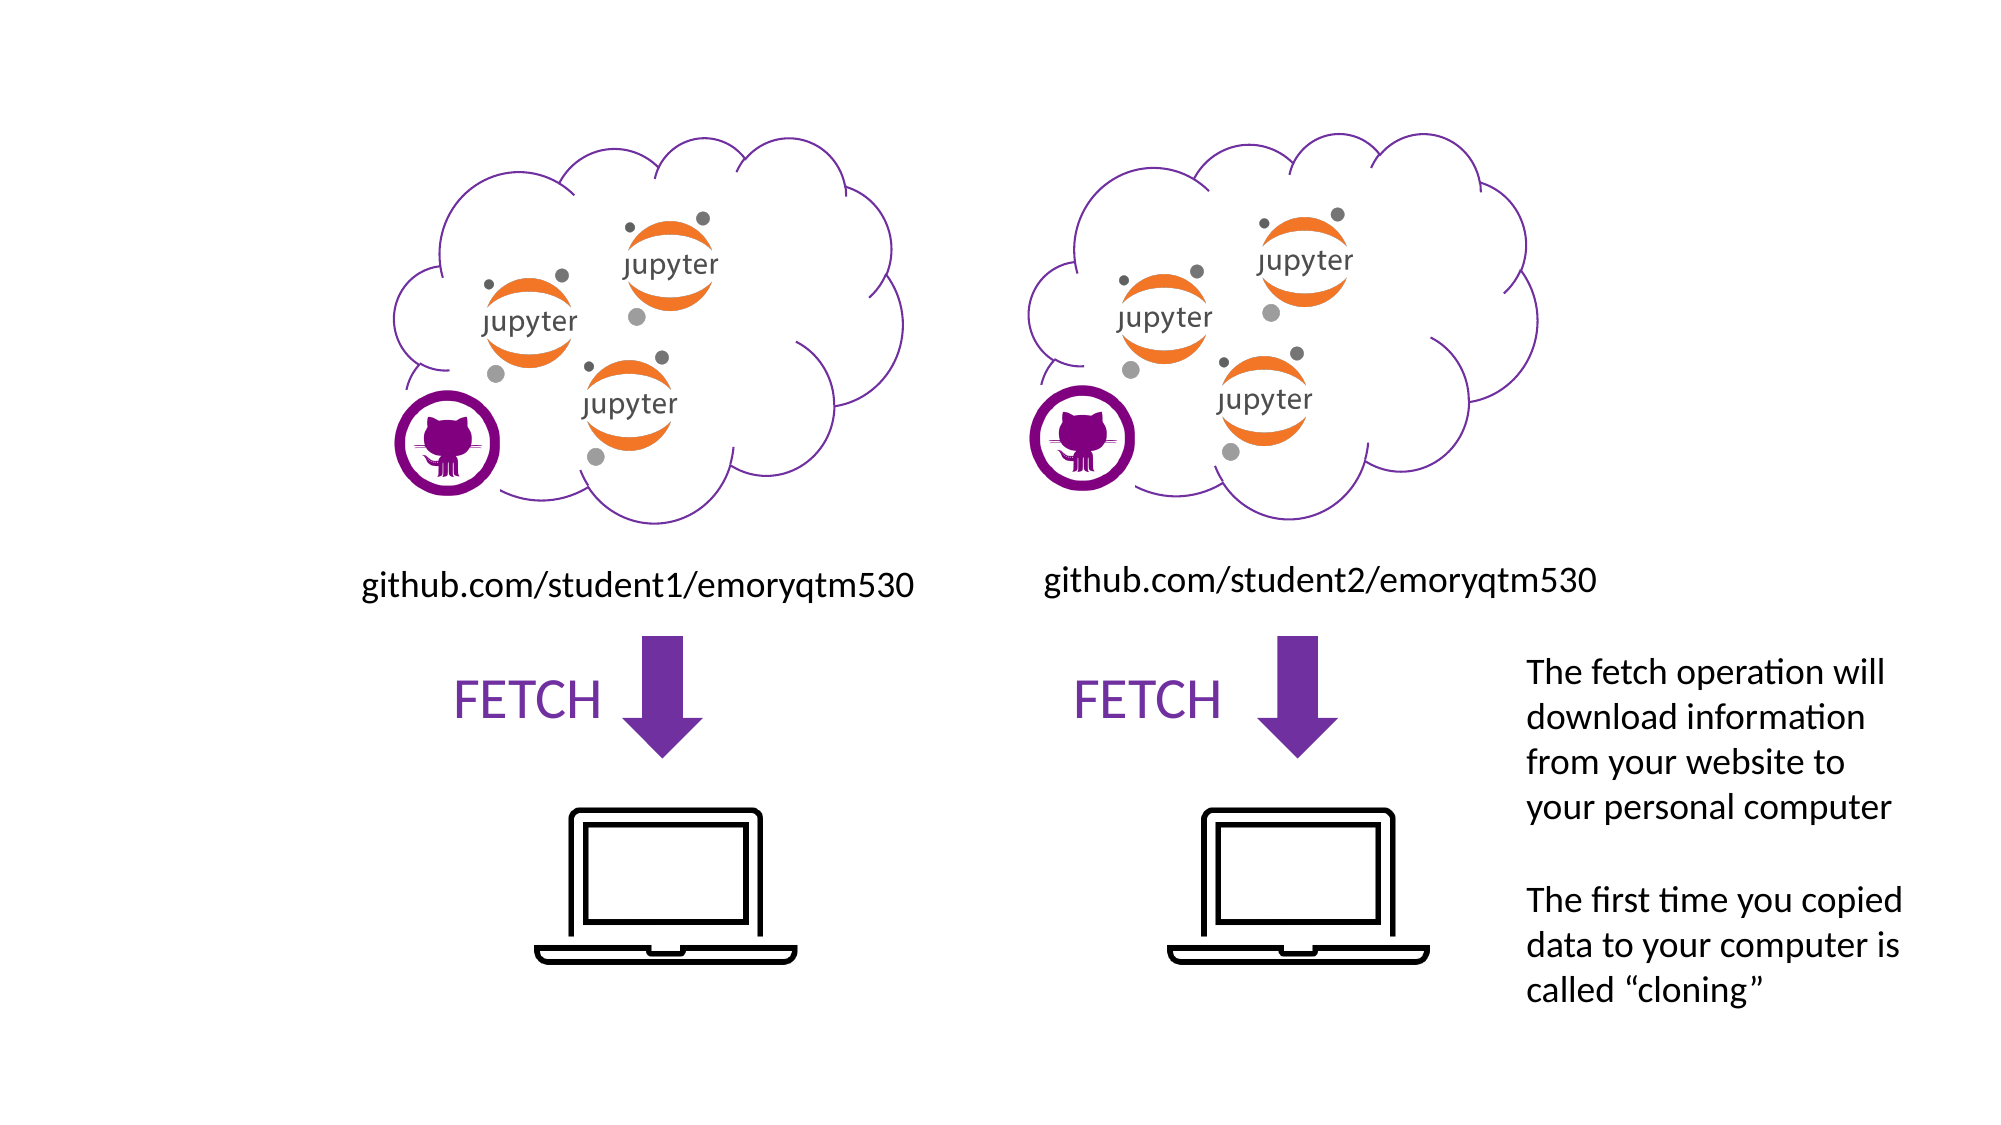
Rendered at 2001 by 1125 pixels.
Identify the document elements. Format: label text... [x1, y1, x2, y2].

text_box [619, 634, 706, 747]
text_box The first time you copied data to your computer is called “cloning” [1511, 867, 1975, 1018]
text_box [392, 137, 904, 525]
text_box [1027, 132, 1539, 521]
picture [528, 747, 803, 1022]
text_box [1254, 634, 1341, 747]
text_box The fetch operation will download information from your website to your personal computer [1511, 640, 1915, 835]
picture [394, 390, 500, 496]
text_box github.com/student1/emoryqtm530 [346, 552, 951, 613]
picture [418, 210, 738, 467]
text_box FETCH [438, 652, 641, 738]
picture [1053, 206, 1373, 462]
text_box github.com/student2/emoryqtm530 [1029, 547, 1633, 607]
picture [1160, 747, 1435, 1022]
text_box FETCH [1058, 652, 1276, 738]
picture [1029, 385, 1135, 491]
